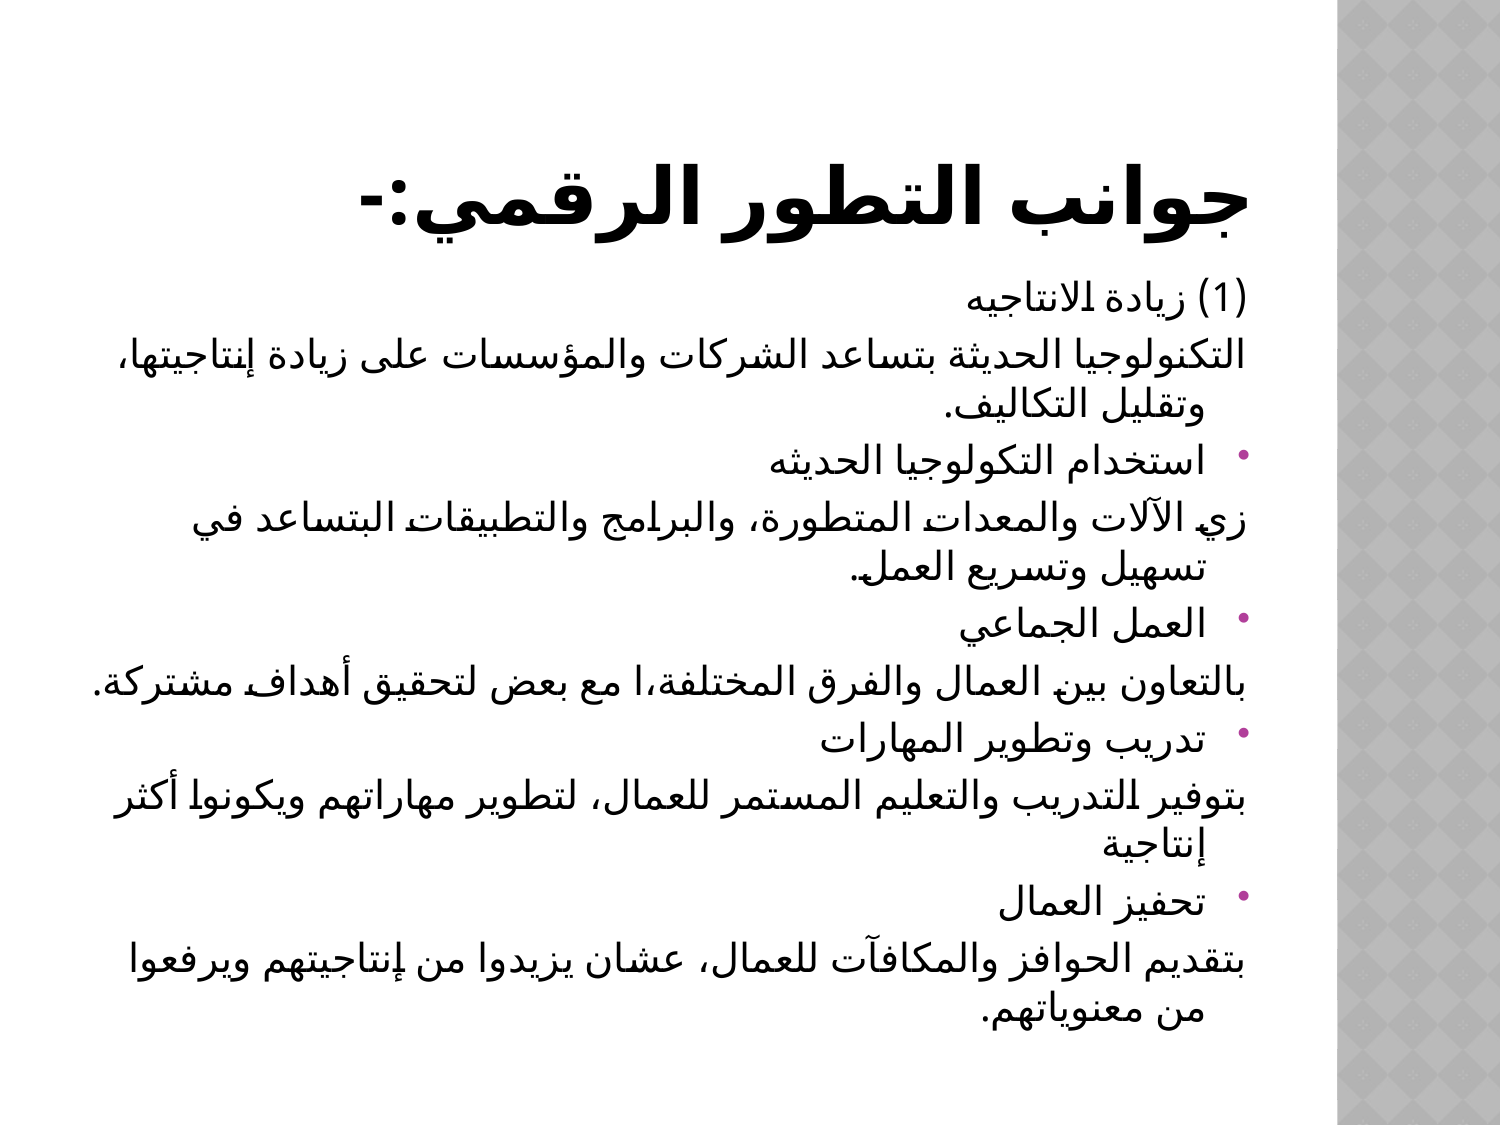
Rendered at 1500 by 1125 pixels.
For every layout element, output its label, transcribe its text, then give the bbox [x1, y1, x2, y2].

title جوانب التطور الرقمي:- [75, 52, 1263, 240]
list (1) زيادة الانتاجيه التكنولوجيا الحديثة بتساعد الشركات والمؤسسات على زيادة إنتاجيتها، وتقليل التكاليف. استخدام التكولوجيا الحديثه زي الآلات والمعدات المتطورة، والبرامج والتطبيقات البتساعد في تسهيل وتسريع العمل. العمل الجماعي بالتعاون بين العمال والفرق المختلفة،ا مع بعض لتحقيق أهداف مشتركة. تدريب وتطوير المهارات بتوفير التدريب والتعليم المستمر للعمال، لتطوير مهاراتهم ويكونوا أكثر إنتاجية تحفيز العمال بتقديم الحوافز والمكافآت للعمال، عشان يزيدوا من إنتاجيتهم ويرفعوا من معنوياتهم. [75, 264, 1263, 1059]
